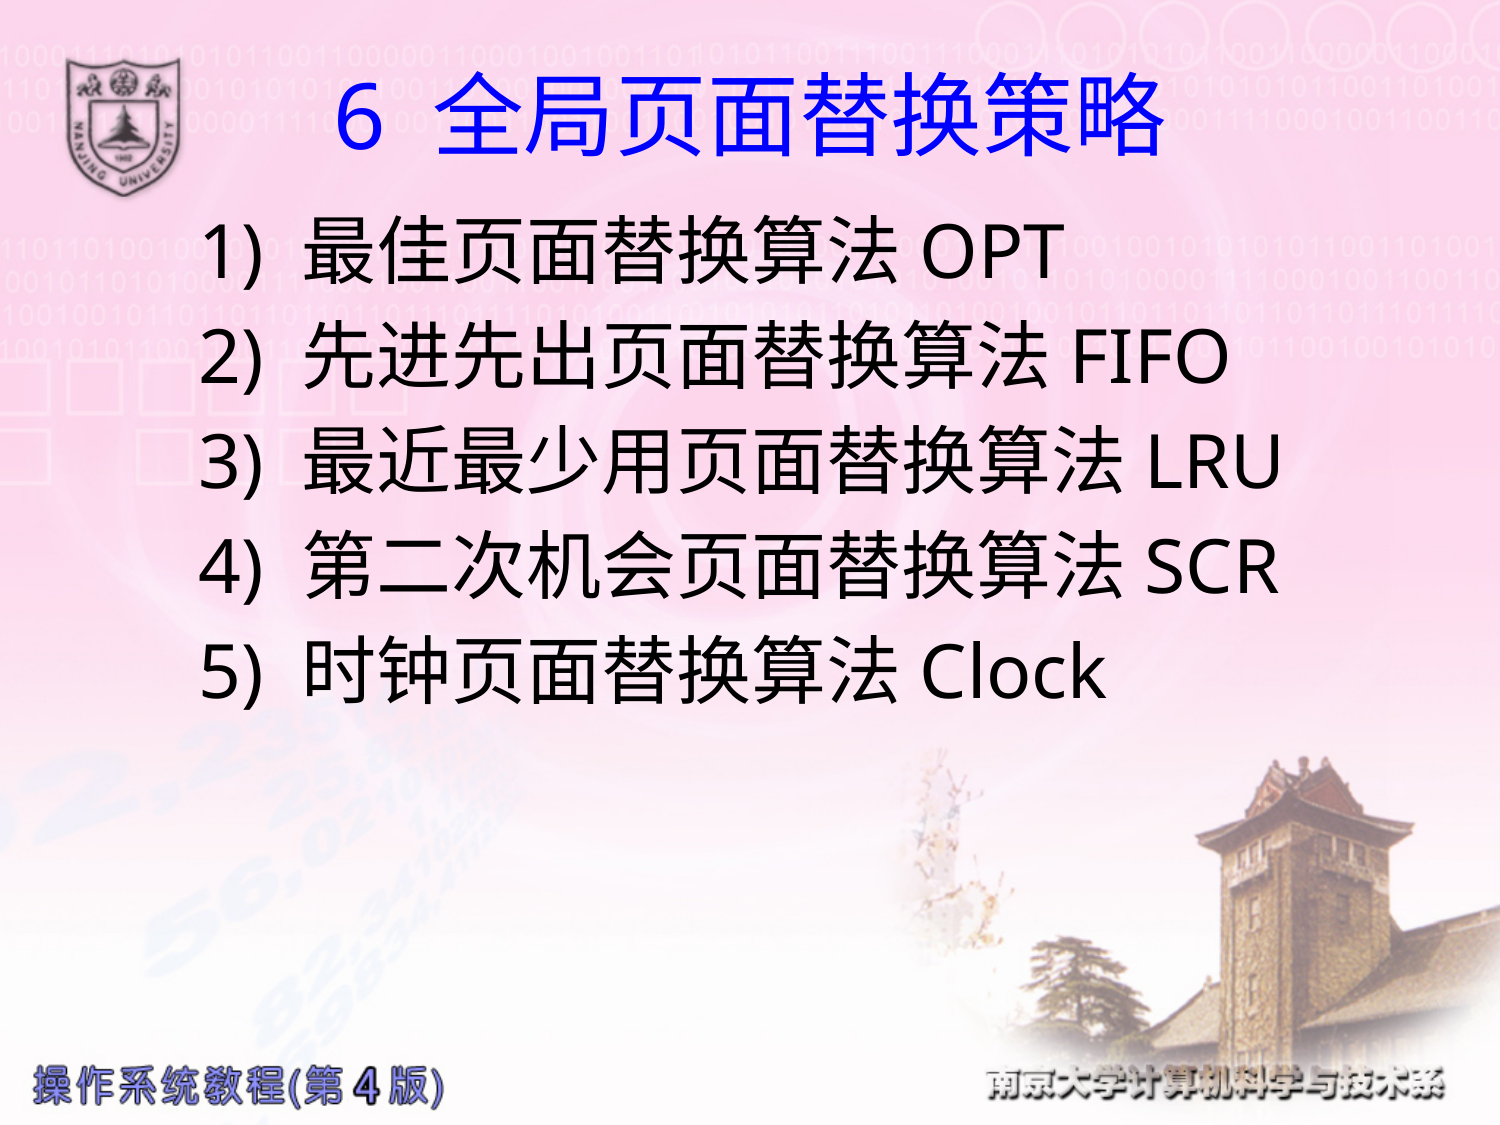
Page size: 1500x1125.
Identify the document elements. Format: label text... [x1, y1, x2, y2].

picture [0, 0, 1500, 1125]
title 6 全局页面替换策略 [112, 19, 1388, 207]
list 1) 最佳页面替换算法OPT 2) 先进先出页面替换算法FIFO 3) 最近最少用页面替换算法LRU 4) 第二次机会页面替换算法SCR 5) 时钟页面替换算法Clock [183, 196, 1459, 1071]
